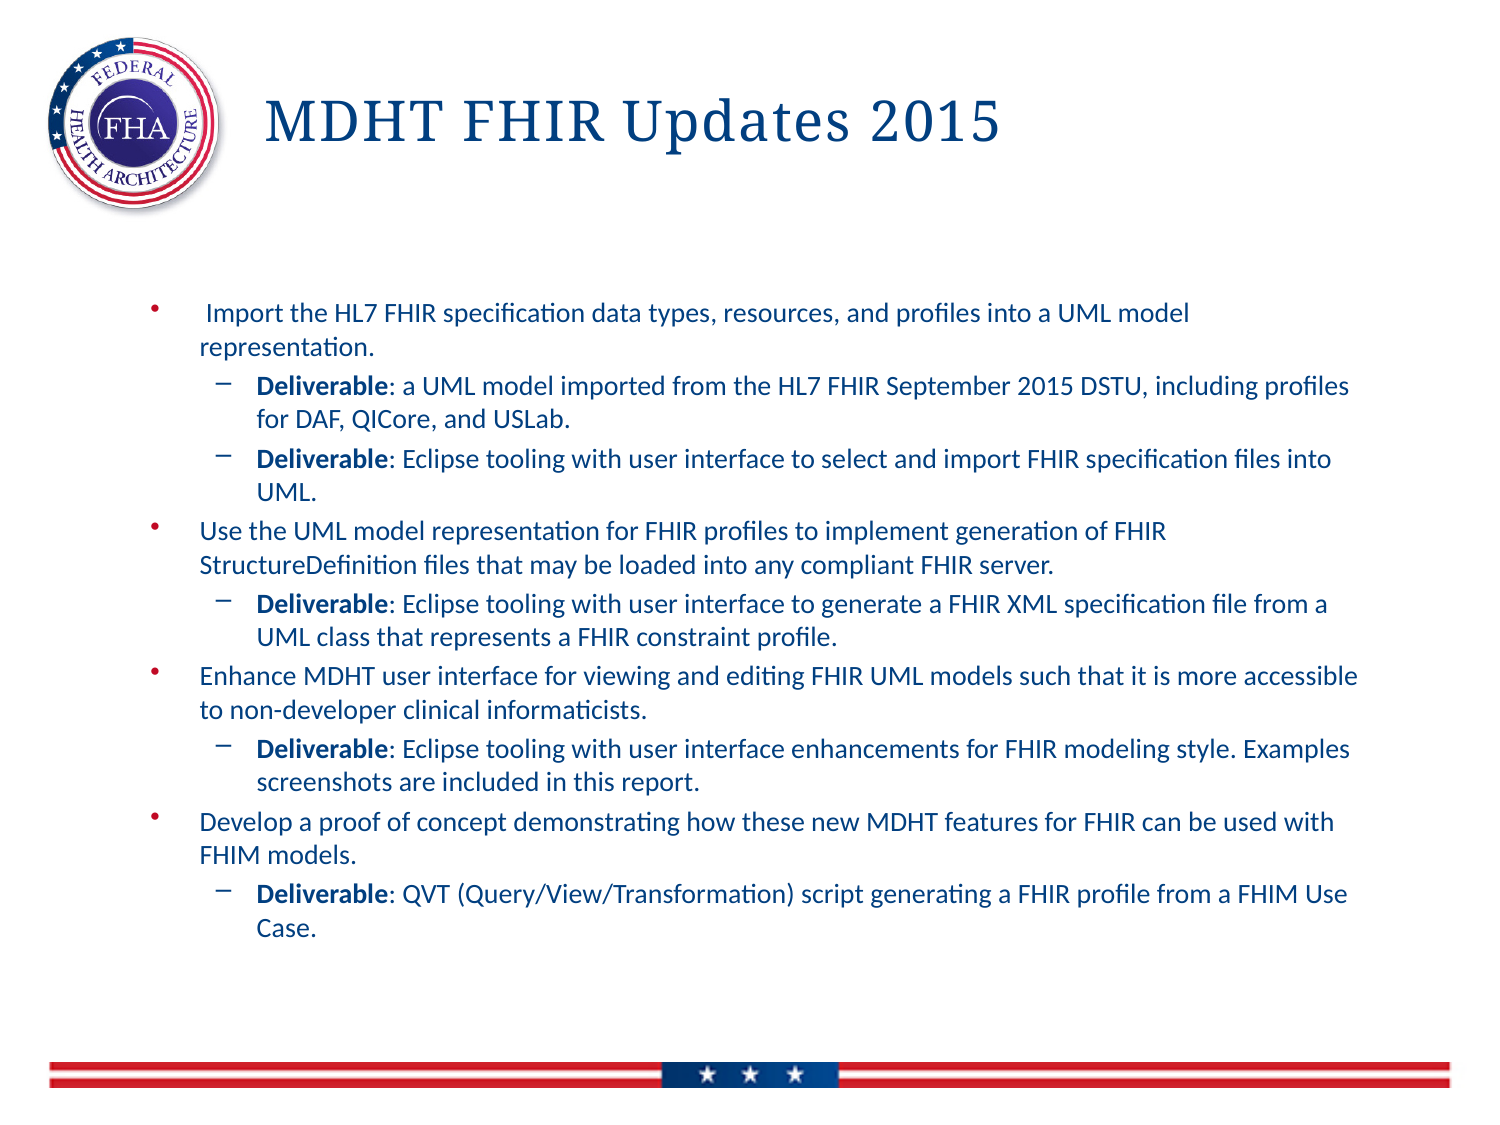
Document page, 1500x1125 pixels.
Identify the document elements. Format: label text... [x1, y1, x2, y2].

picture [0, 1062, 1500, 1088]
title MDHT FHIR Updates 2015 [249, 24, 1500, 213]
picture [43, 34, 231, 222]
list Import the HL7 FHIR specification data types, resources, and profiles into a UML model representation. Deliverable: a UML model imported from the HL7 FHIR September 2015 DSTU, including profiles for DAF, QICore, and USLab. Deliverable: Eclipse tooling with user interface to select and import FHIR specification files into UML. Use the UML model representation for FHIR profiles to implement generation of FHIR StructureDefinition files that may be loaded into any compliant FHIR server. Deliverable: Eclipse tooling with user interface to generate a FHIR XML specification file from a UML class that represents a FHIR constraint profile. Enhance MDHT user interface for viewing and editing FHIR UML models such that it is more accessible to non-developer clinical informaticists. Deliverable: Eclipse tooling with user interface enhancements for FHIR modeling style. Examples screenshots are included in this report. Develop a proof of concept demonstrating how these new MDHT features for FHIR can be used with FHIM models. Deliverable: QVT (Query/View/Transformation) script generating a FHIR profile from a FHIM Use Case. [135, 287, 1386, 963]
